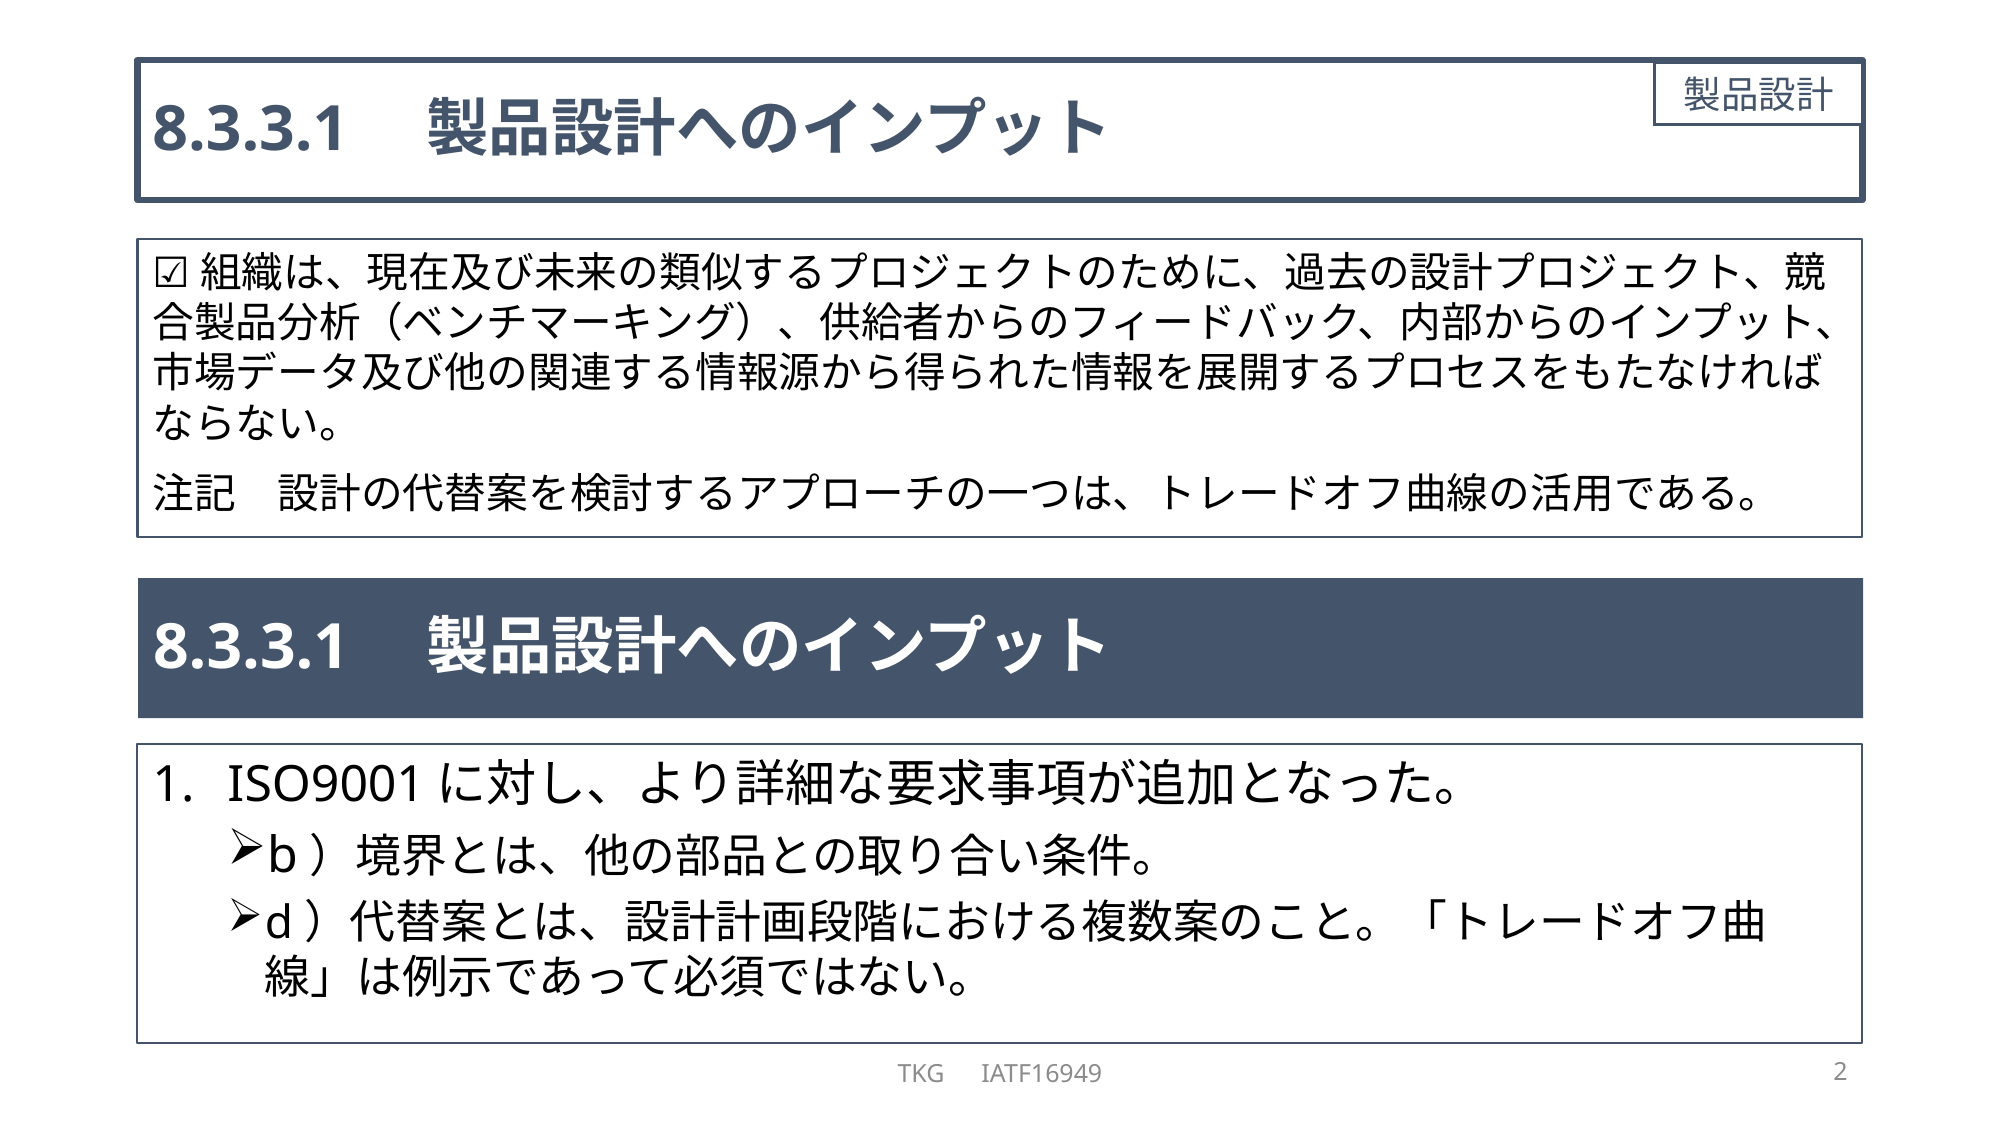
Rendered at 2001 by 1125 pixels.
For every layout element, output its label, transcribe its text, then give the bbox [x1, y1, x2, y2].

footer TKG IATF16949 [662, 1043, 1338, 1103]
text_box 8.3.3.1 製品設計へのインプット [138, 578, 1864, 719]
slide_number 2 [1412, 1043, 1863, 1103]
title 8.3.3.1 製品設計へのインプット [137, 59, 1863, 200]
text_box 製品設計 [1654, 61, 1863, 125]
list ☑組織は、現在及び未来の類似するプロジェクトのために、過去の設計プロジェクト、競合製品分析（ベンチマーキング）、供給者からのフィードバック、内部からのインプット、市場データ及び他の関連する情報源から得られた情報を展開するプロセスをもたなければならない。 注記 設計の代替案を検討するアプローチの一つは、トレードオフ曲線の活用である。 [137, 238, 1863, 537]
text_box ISO9001に対し、より詳細な要求事項が追加となった。 b）境界とは、他の部品との取り合い条件。 d）代替案とは、設計計画段階における複数案のこと。「トレードオフ曲線」は例示であって必須ではない。 [137, 744, 1863, 1043]
